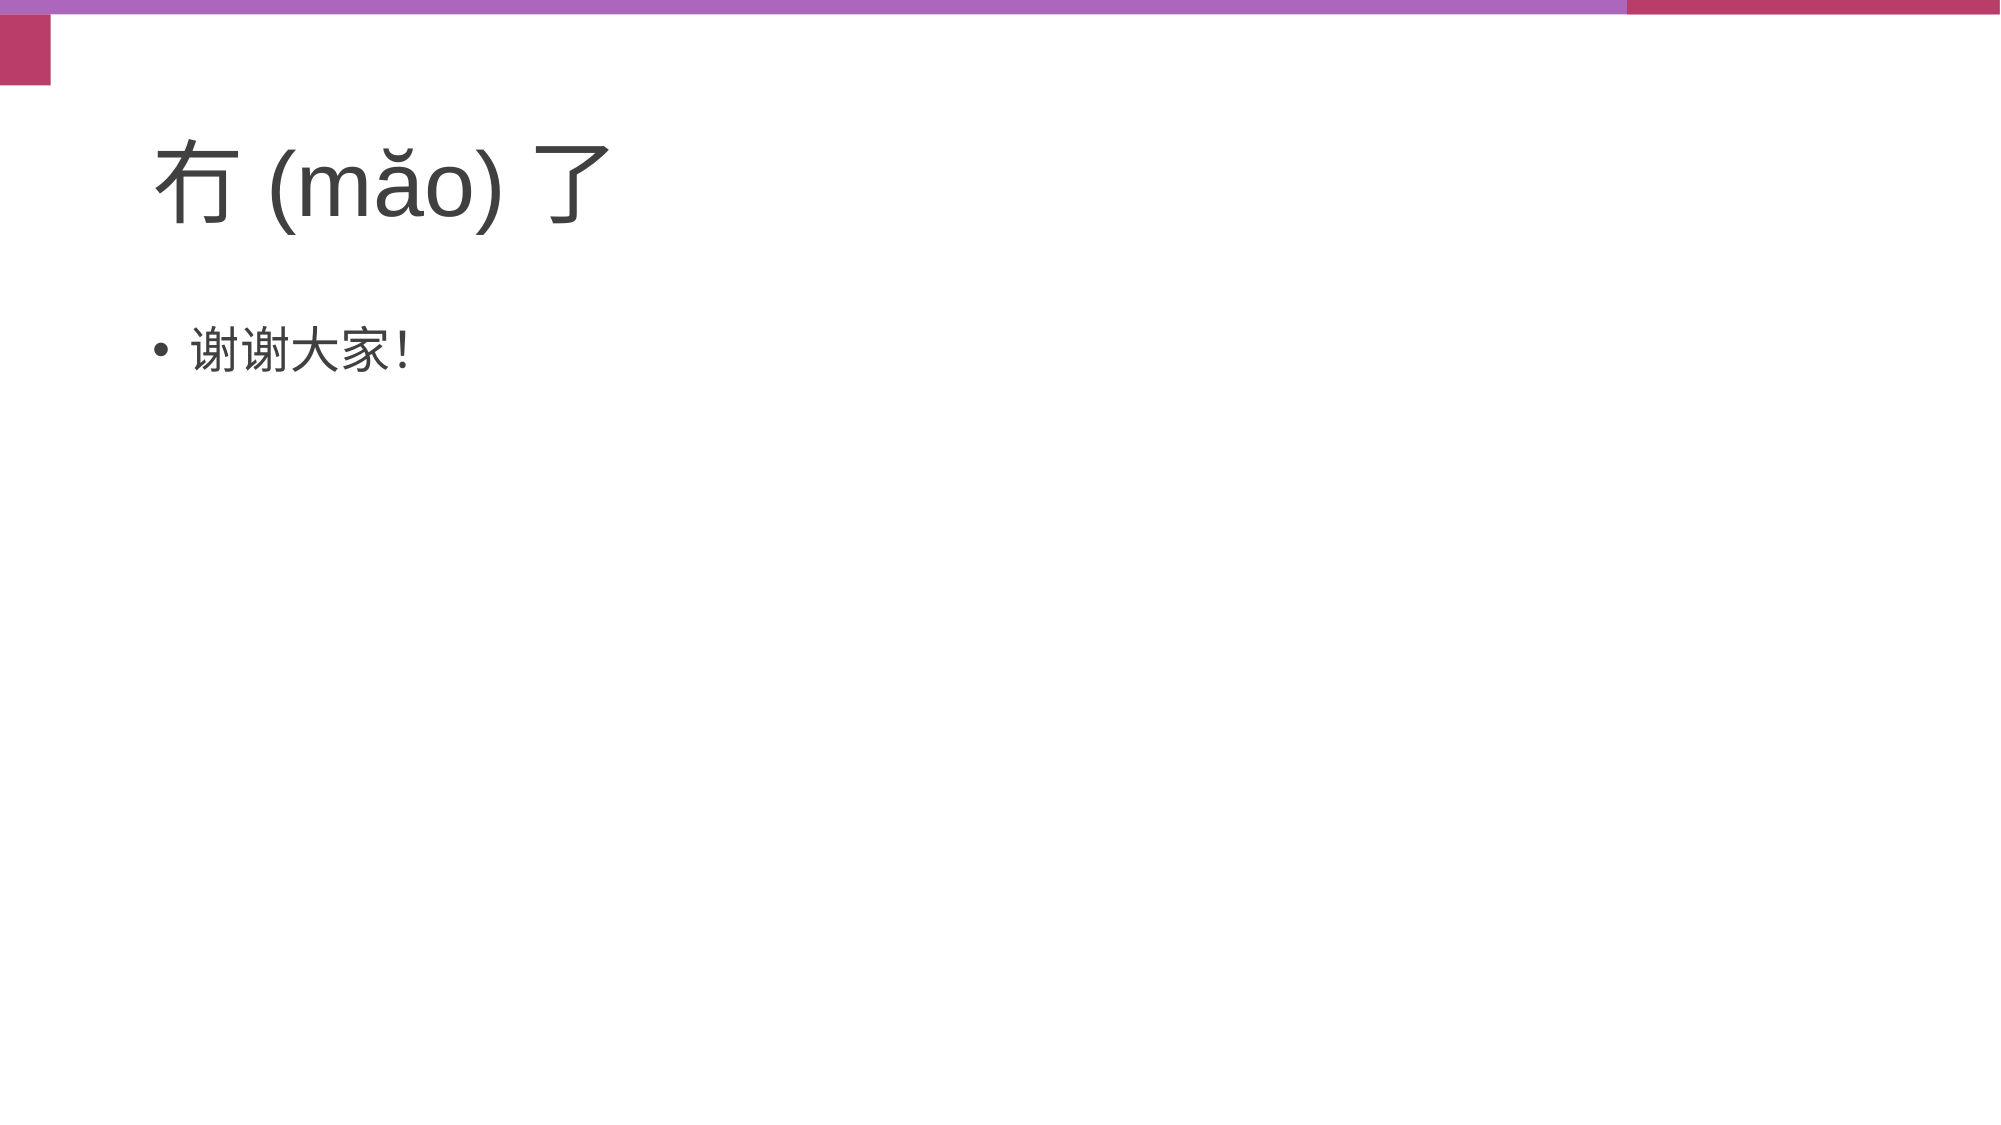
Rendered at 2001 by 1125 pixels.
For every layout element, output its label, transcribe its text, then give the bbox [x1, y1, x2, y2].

title 冇(măo)了 [137, 59, 1863, 278]
list 谢谢大家！ [137, 299, 1863, 1014]
